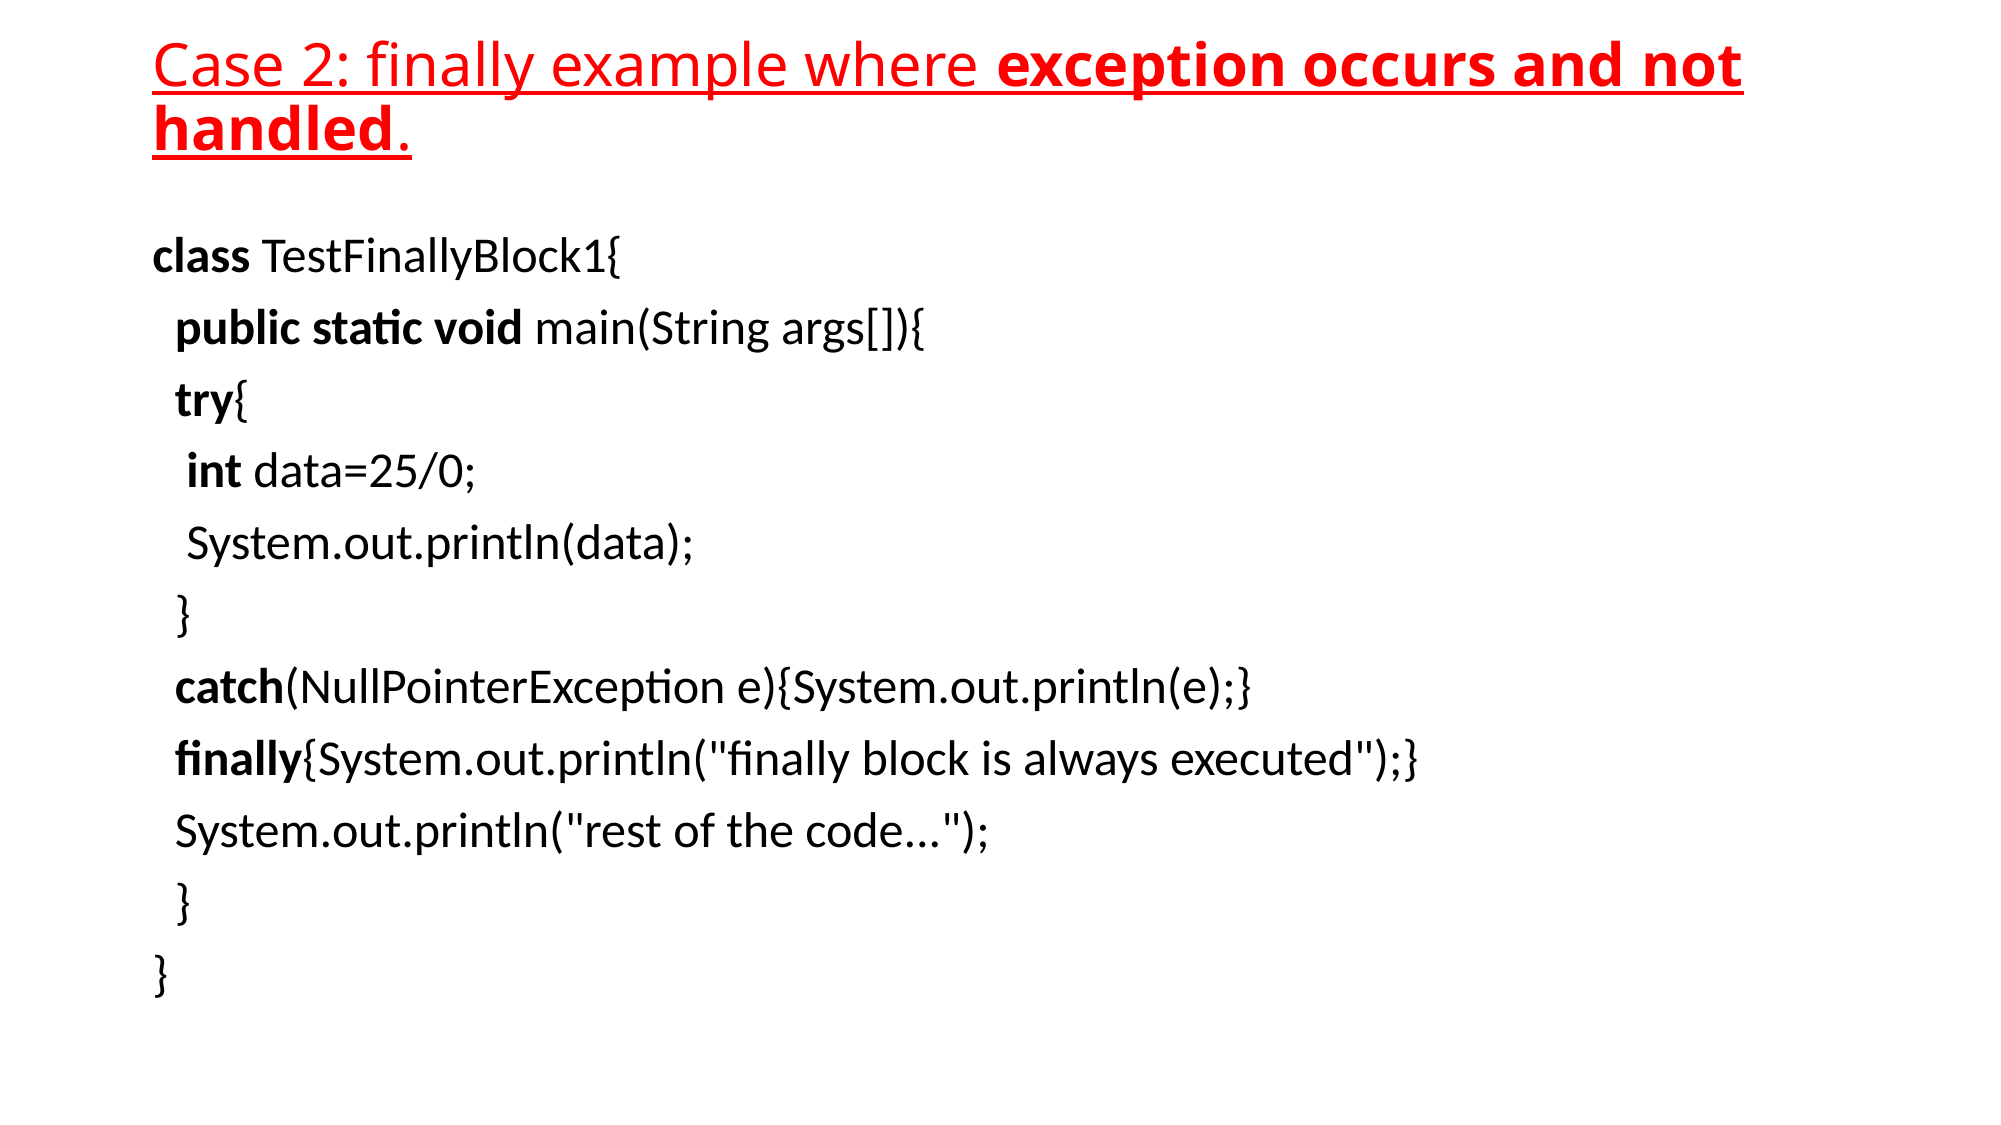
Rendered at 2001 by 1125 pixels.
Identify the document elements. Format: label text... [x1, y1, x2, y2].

title Case 2: finally example where exception occurs and not handled. [137, 26, 1863, 221]
list class TestFinallyBlock1{ public static void main(String args[]){ try{ int data=25/0; System.out.println(data); } catch(NullPointerException e){System.out.println(e);} finally{System.out.println("finally block is always executed");} System.out.println("rest of the code..."); } } [137, 221, 1863, 1014]
